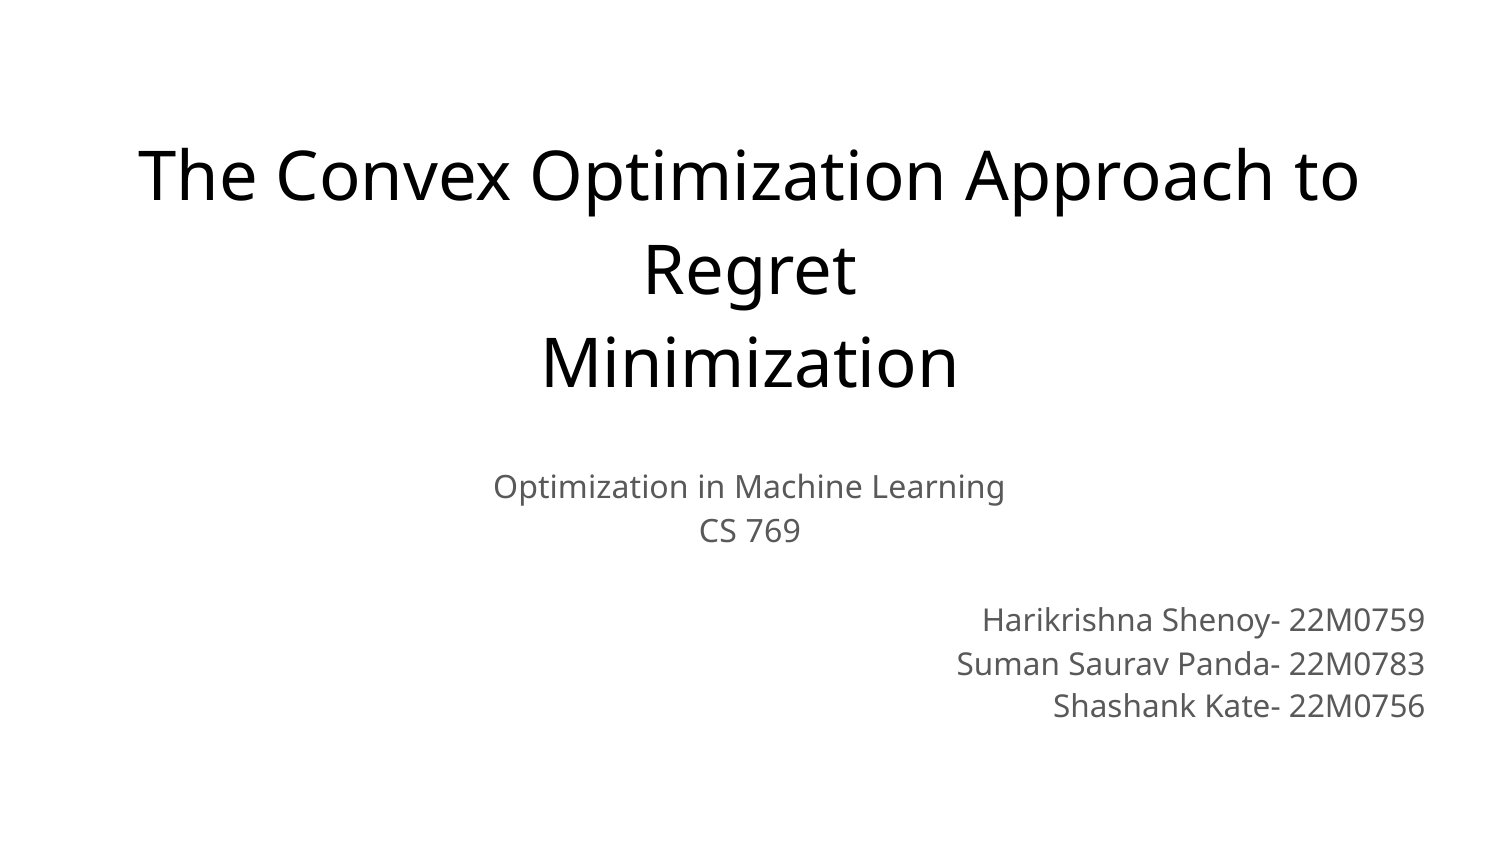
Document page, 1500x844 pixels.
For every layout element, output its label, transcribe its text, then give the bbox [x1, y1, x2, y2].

title The Convex Optimization Approach to Regret Minimization [51, 111, 1449, 448]
subtitle Optimization in Machine Learning CS 769 Harikrishna Shenoy- 22M0759 Suman Saurav Panda- 22M0783 Shashank Kate- 22M0756 [51, 448, 1449, 744]
